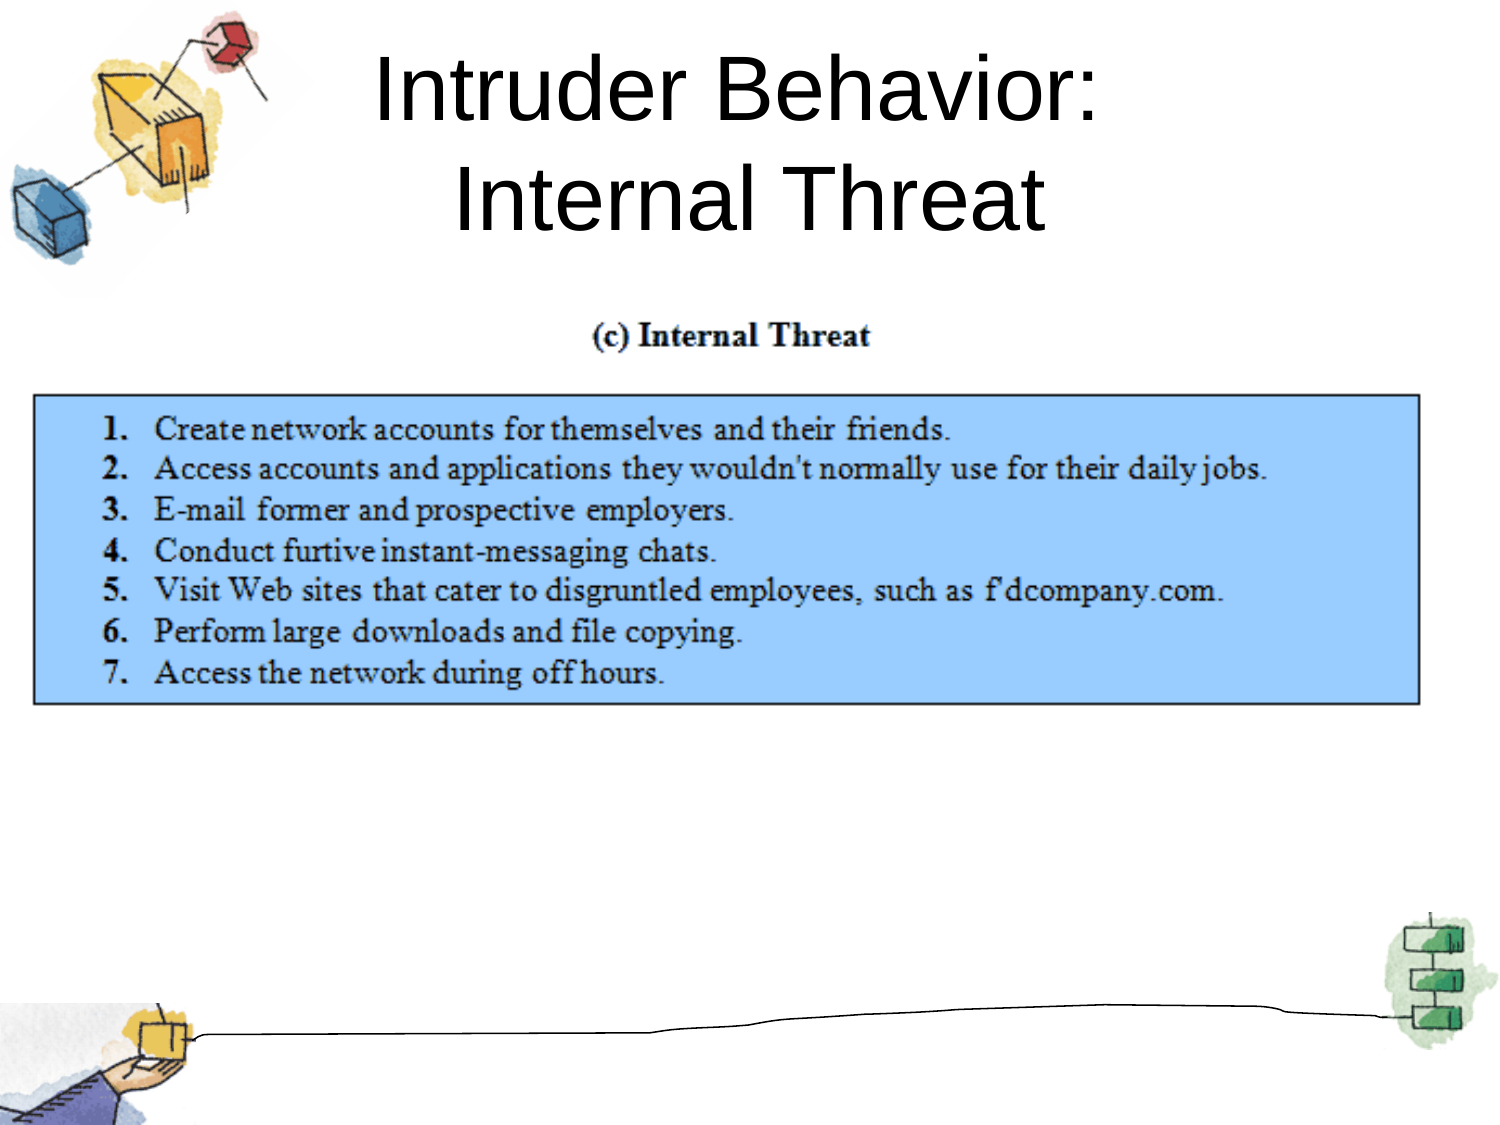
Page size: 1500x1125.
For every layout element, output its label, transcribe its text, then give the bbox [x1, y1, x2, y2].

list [12, 299, 1476, 760]
picture [1382, 912, 1500, 1050]
picture [0, 1003, 196, 1125]
picture [114, 0, 274, 44]
picture [0, 85, 167, 299]
title Intruder Behavior: Internal Threat [74, 44, 1426, 233]
